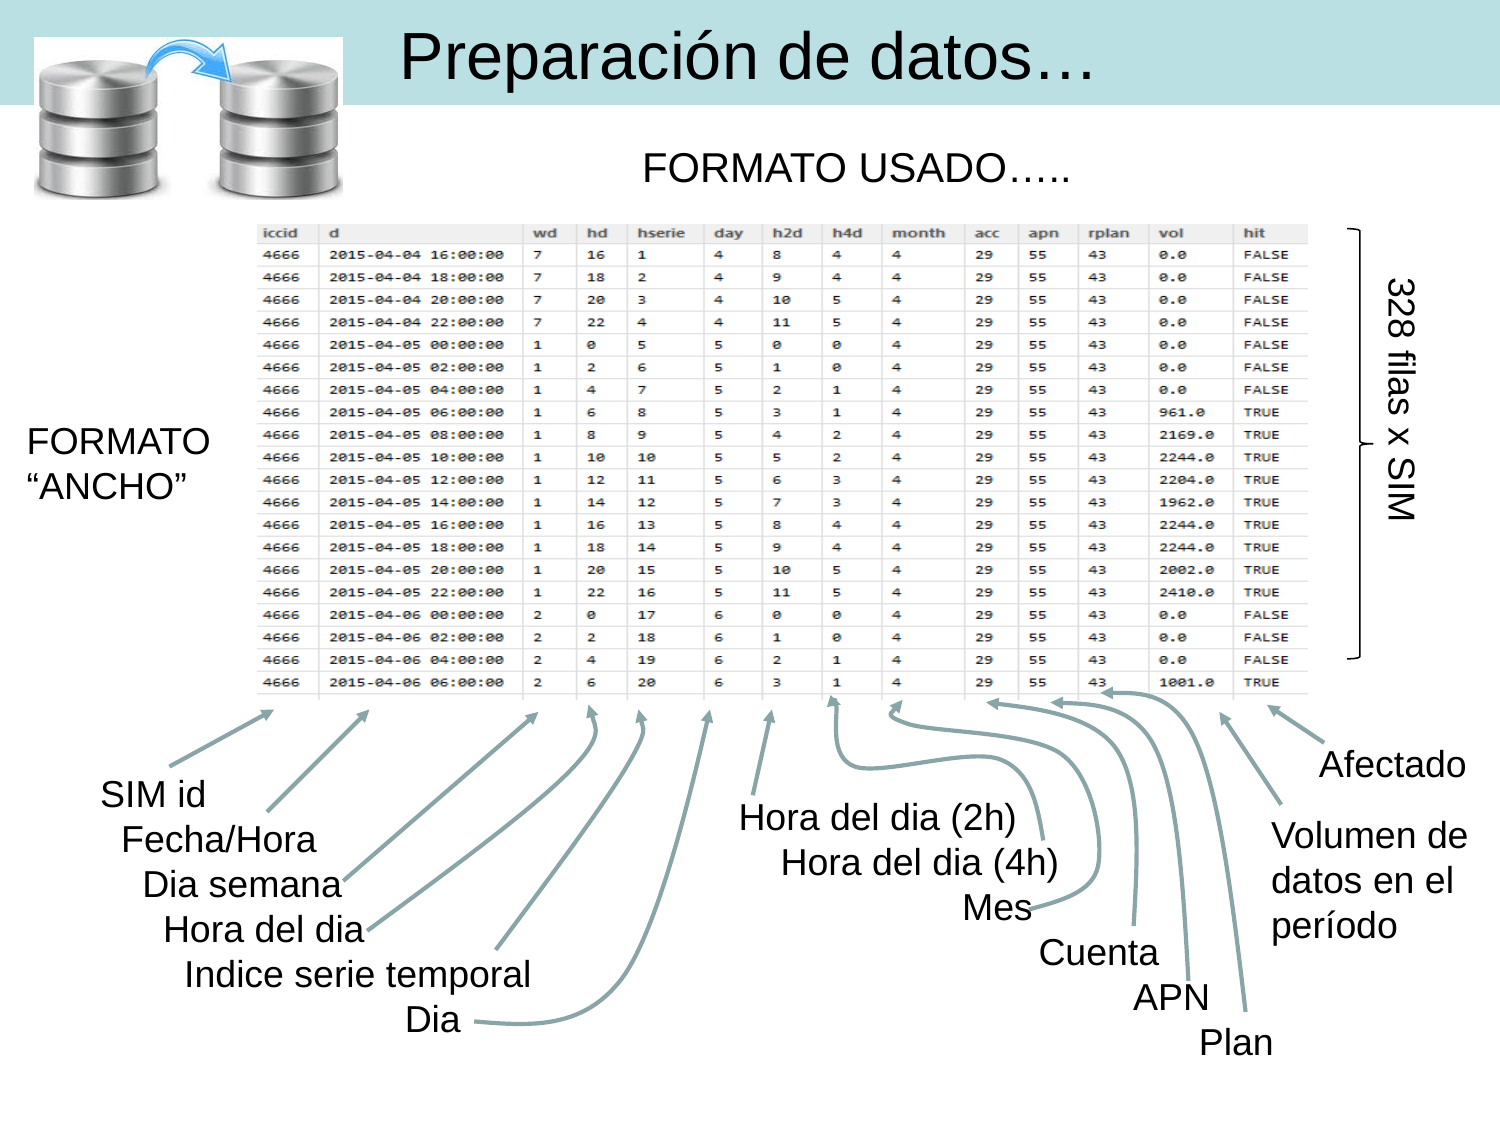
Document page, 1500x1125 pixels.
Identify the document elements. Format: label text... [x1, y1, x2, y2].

text_box [168, 709, 275, 769]
picture [257, 224, 1308, 701]
text_box 328 filas x SIM [1373, 262, 1434, 625]
text_box SIM id Fecha/Hora Dia semana Hora del dia Indice serie temporal Dia [85, 762, 547, 1048]
picture [34, 37, 343, 201]
text_box FORMATO USADO….. [627, 133, 1087, 199]
text_box [493, 709, 648, 952]
title Preparación de datos… [0, 0, 1500, 105]
text_box [341, 711, 539, 883]
text_box [1347, 227, 1374, 660]
text_box [1219, 711, 1284, 806]
text_box [1053, 709, 1191, 982]
text_box [1269, 709, 1326, 745]
text_box Afectado [1304, 732, 1500, 792]
text_box [888, 709, 1098, 912]
text_box Hora del dia (2h) Hora del dia (4h) Mes Cuenta APN Plan [723, 785, 1312, 1071]
text_box [265, 709, 370, 814]
text_box [750, 709, 776, 796]
text_box [474, 709, 714, 1027]
text_box FORMATO “ANCHO” [11, 409, 226, 515]
text_box [1107, 709, 1248, 1013]
text_box [990, 709, 1139, 927]
text_box Volumen de datos en el período [1256, 803, 1500, 954]
text_box [833, 709, 949, 778]
text_box [365, 709, 599, 933]
